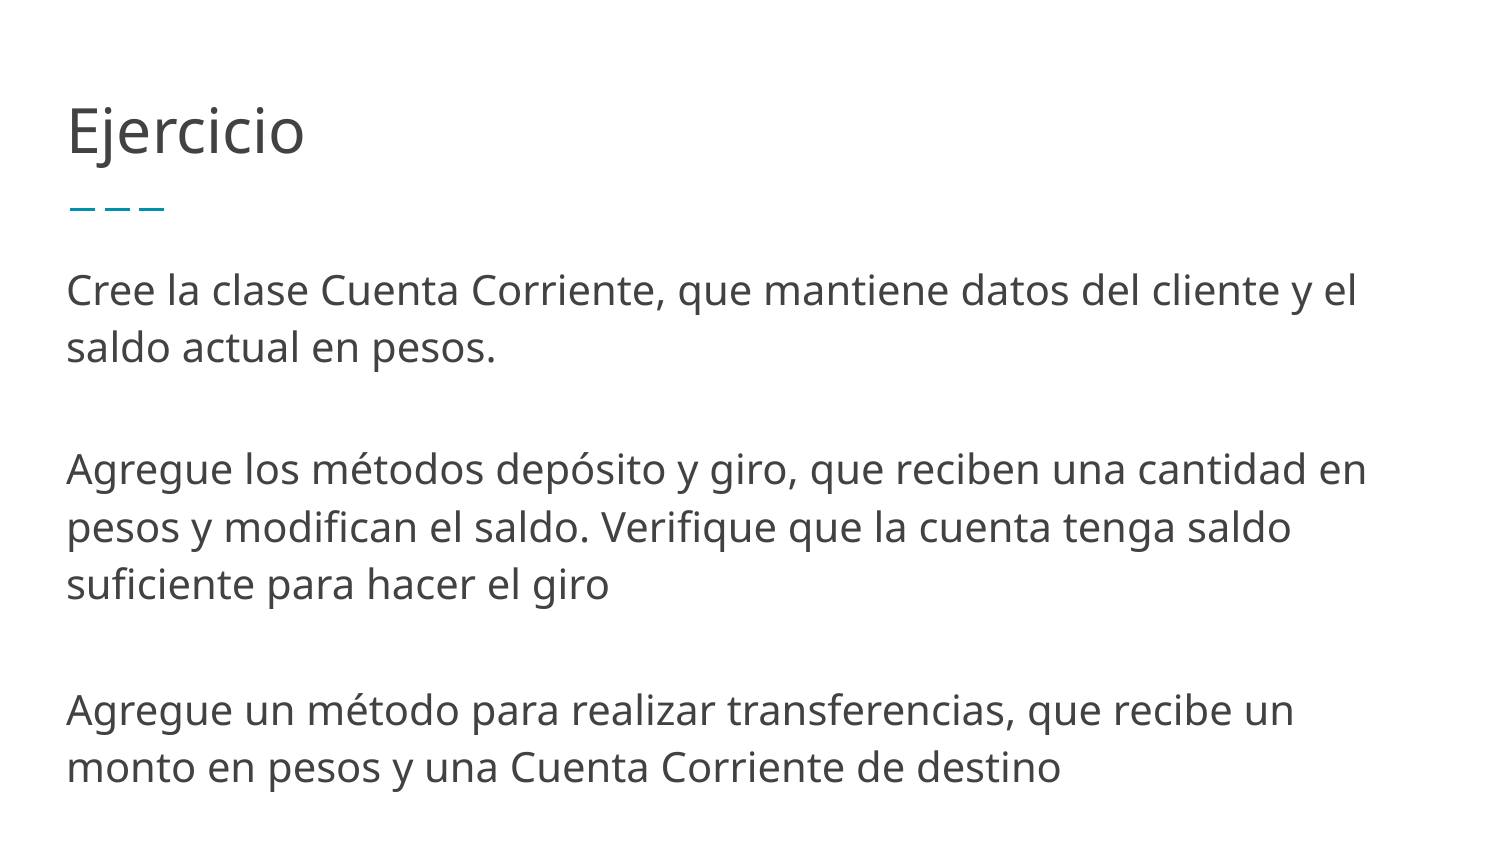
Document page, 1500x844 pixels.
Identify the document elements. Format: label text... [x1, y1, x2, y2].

title Ejercicio [51, 61, 1449, 182]
list Cree la clase Cuenta Corriente, que mantiene datos del cliente y el saldo actual en pesos. Agregue los métodos depósito y giro, que reciben una cantidad en pesos y modifican el saldo. Verifique que la cuenta tenga saldo suficiente para hacer el giro Agregue un método para realizar transferencias, que recibe un monto en pesos y una Cuenta Corriente de destino [51, 240, 1449, 812]
